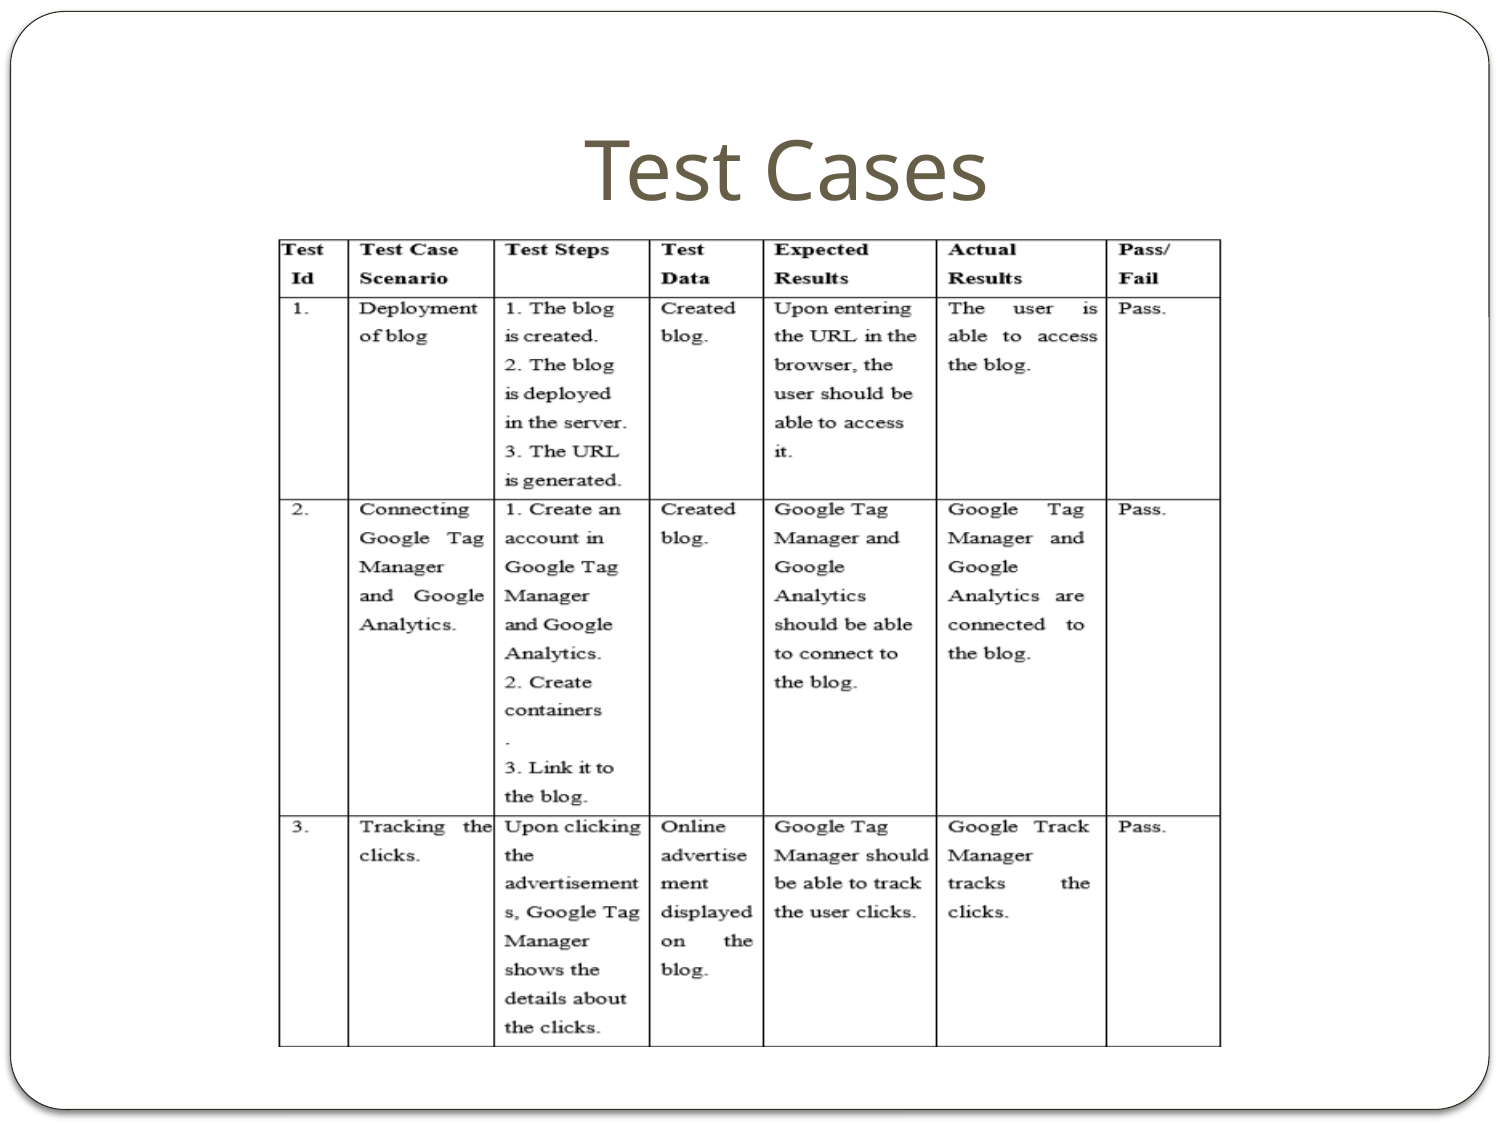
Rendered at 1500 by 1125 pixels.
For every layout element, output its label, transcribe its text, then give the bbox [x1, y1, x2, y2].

title Test Cases [150, 45, 1425, 233]
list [241, 227, 1247, 1048]
